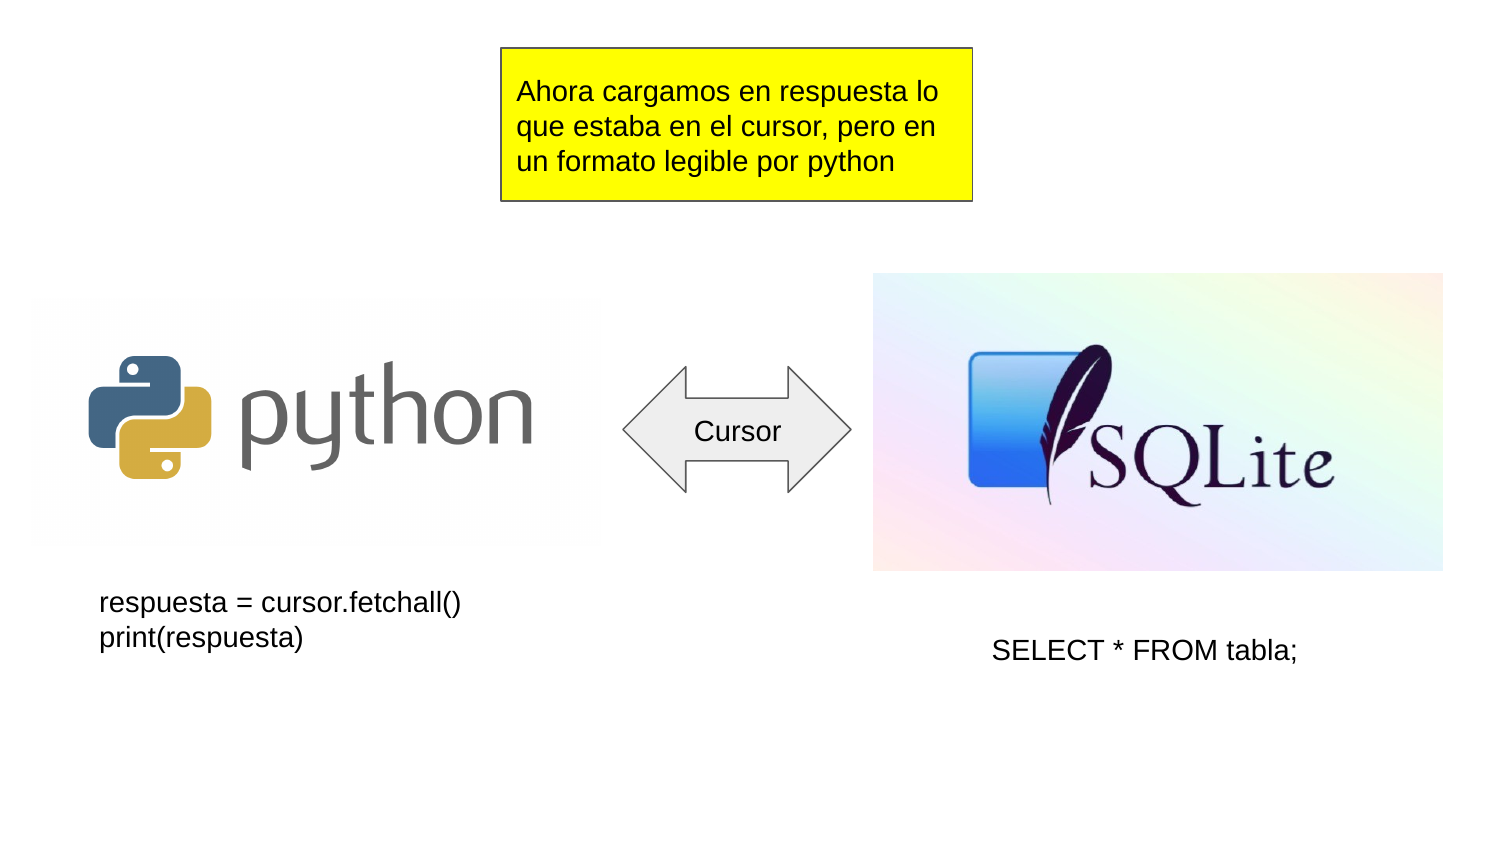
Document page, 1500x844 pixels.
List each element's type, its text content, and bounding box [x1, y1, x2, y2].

text_box respuesta = cursor.fetchall() print(respuesta) [84, 567, 625, 668]
text_box Ahora cargamos en respuesta lo que estaba en el cursor, pero en un formato legible por python [501, 48, 973, 201]
text_box Cursor [622, 366, 851, 493]
picture [31, 298, 601, 546]
picture [873, 273, 1443, 571]
text_box SELECT * FROM tabla; [976, 616, 1401, 682]
